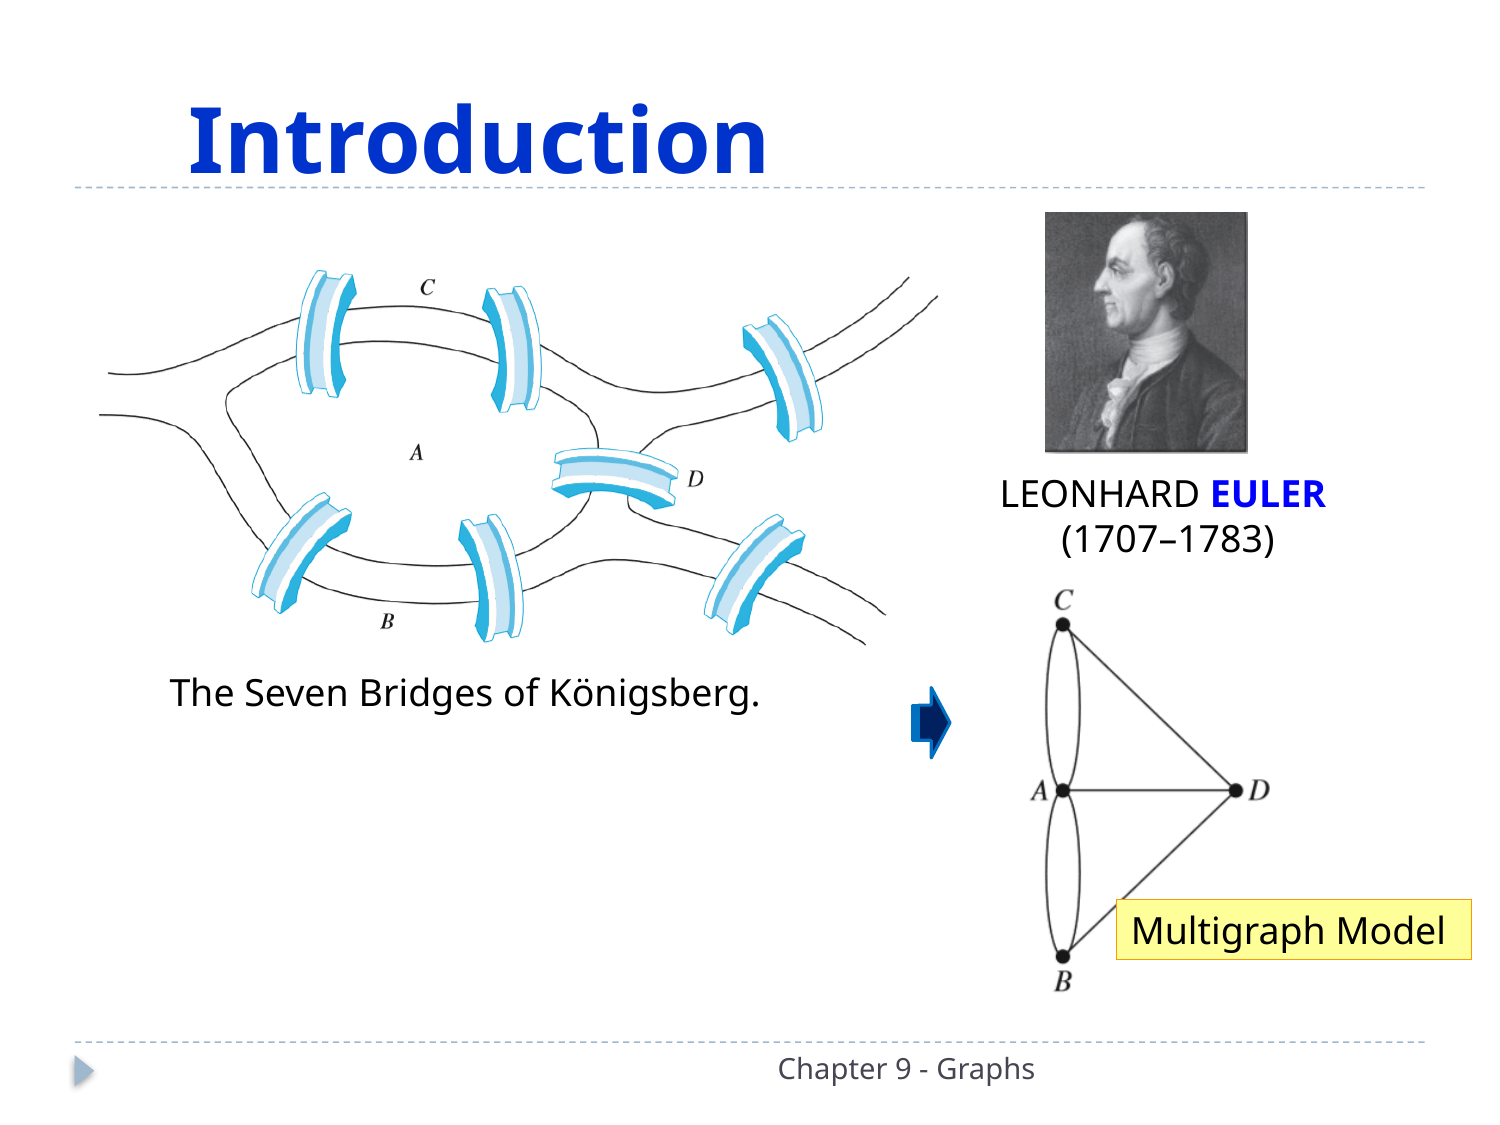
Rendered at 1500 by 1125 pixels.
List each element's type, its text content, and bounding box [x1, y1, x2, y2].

text_box Introduction [174, 74, 787, 200]
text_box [89, 261, 940, 723]
footer Chapter 9 - Graphs [475, 1042, 1051, 1103]
slide_number [100, 1042, 426, 1103]
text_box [912, 574, 1449, 1004]
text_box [976, 212, 1360, 569]
